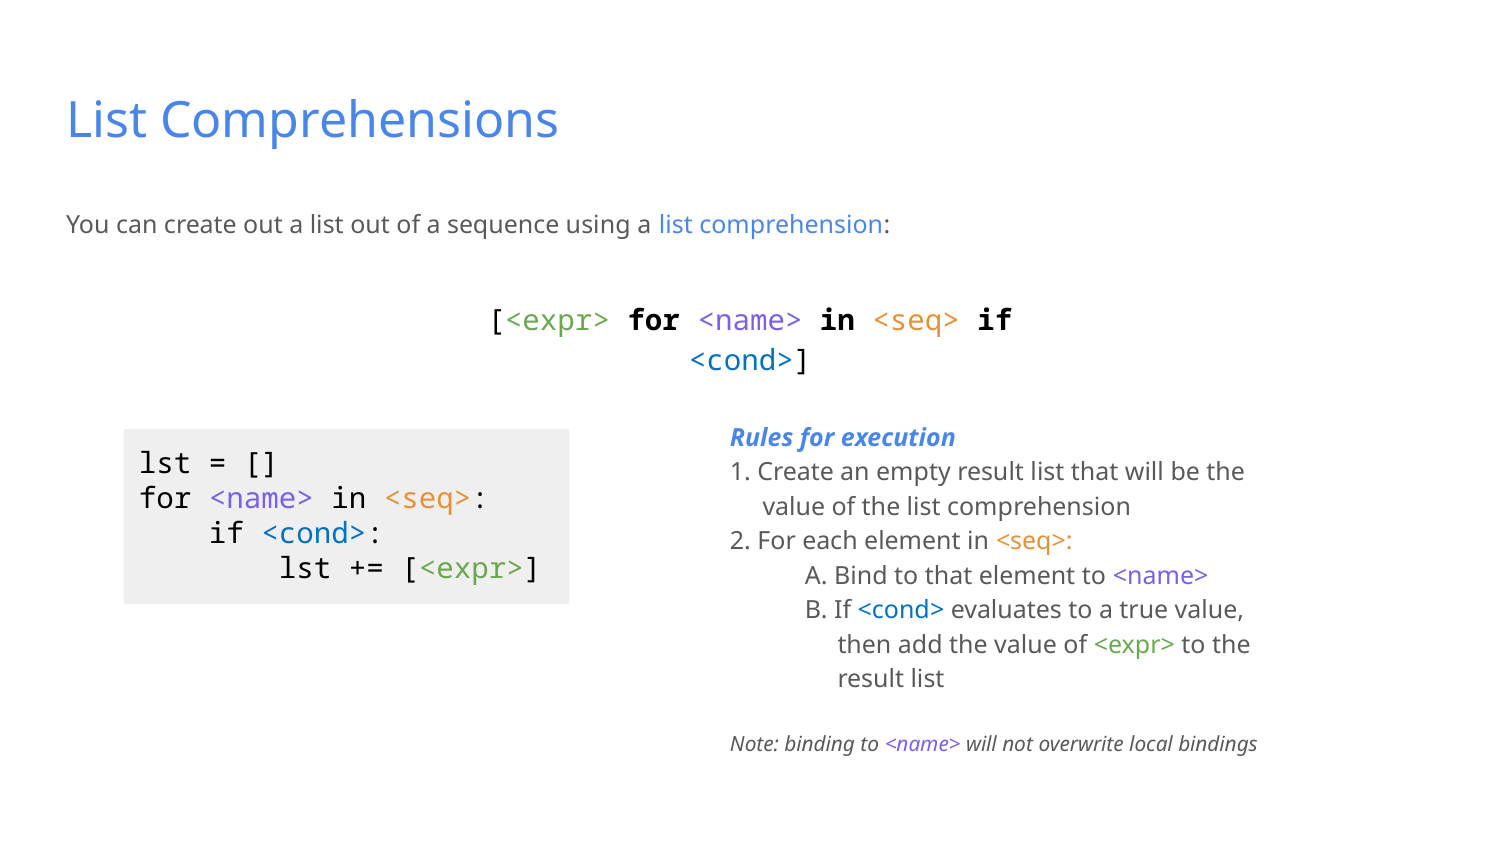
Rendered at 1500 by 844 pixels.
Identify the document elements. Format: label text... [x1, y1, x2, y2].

text_box [<expr> for <name> in <seq> if <cond>] [420, 300, 1079, 372]
list You can create out a list out of a sequence using a list comprehension: [51, 189, 1449, 251]
title List Comprehensions [51, 72, 1449, 167]
text_box lst = [] for <name> in <seq>: if <cond>: lst += [<expr>] [123, 429, 570, 604]
text_box Rules for execution 1. Create an empty result list that will be the value of the list comprehension 2. For each element in <seq>: A. Bind to that element to <name> B. If <cond> evaluates to a true value, then add the value of <expr> to the result list Note: binding to <name> will not overwrite local bindings [714, 401, 1500, 839]
